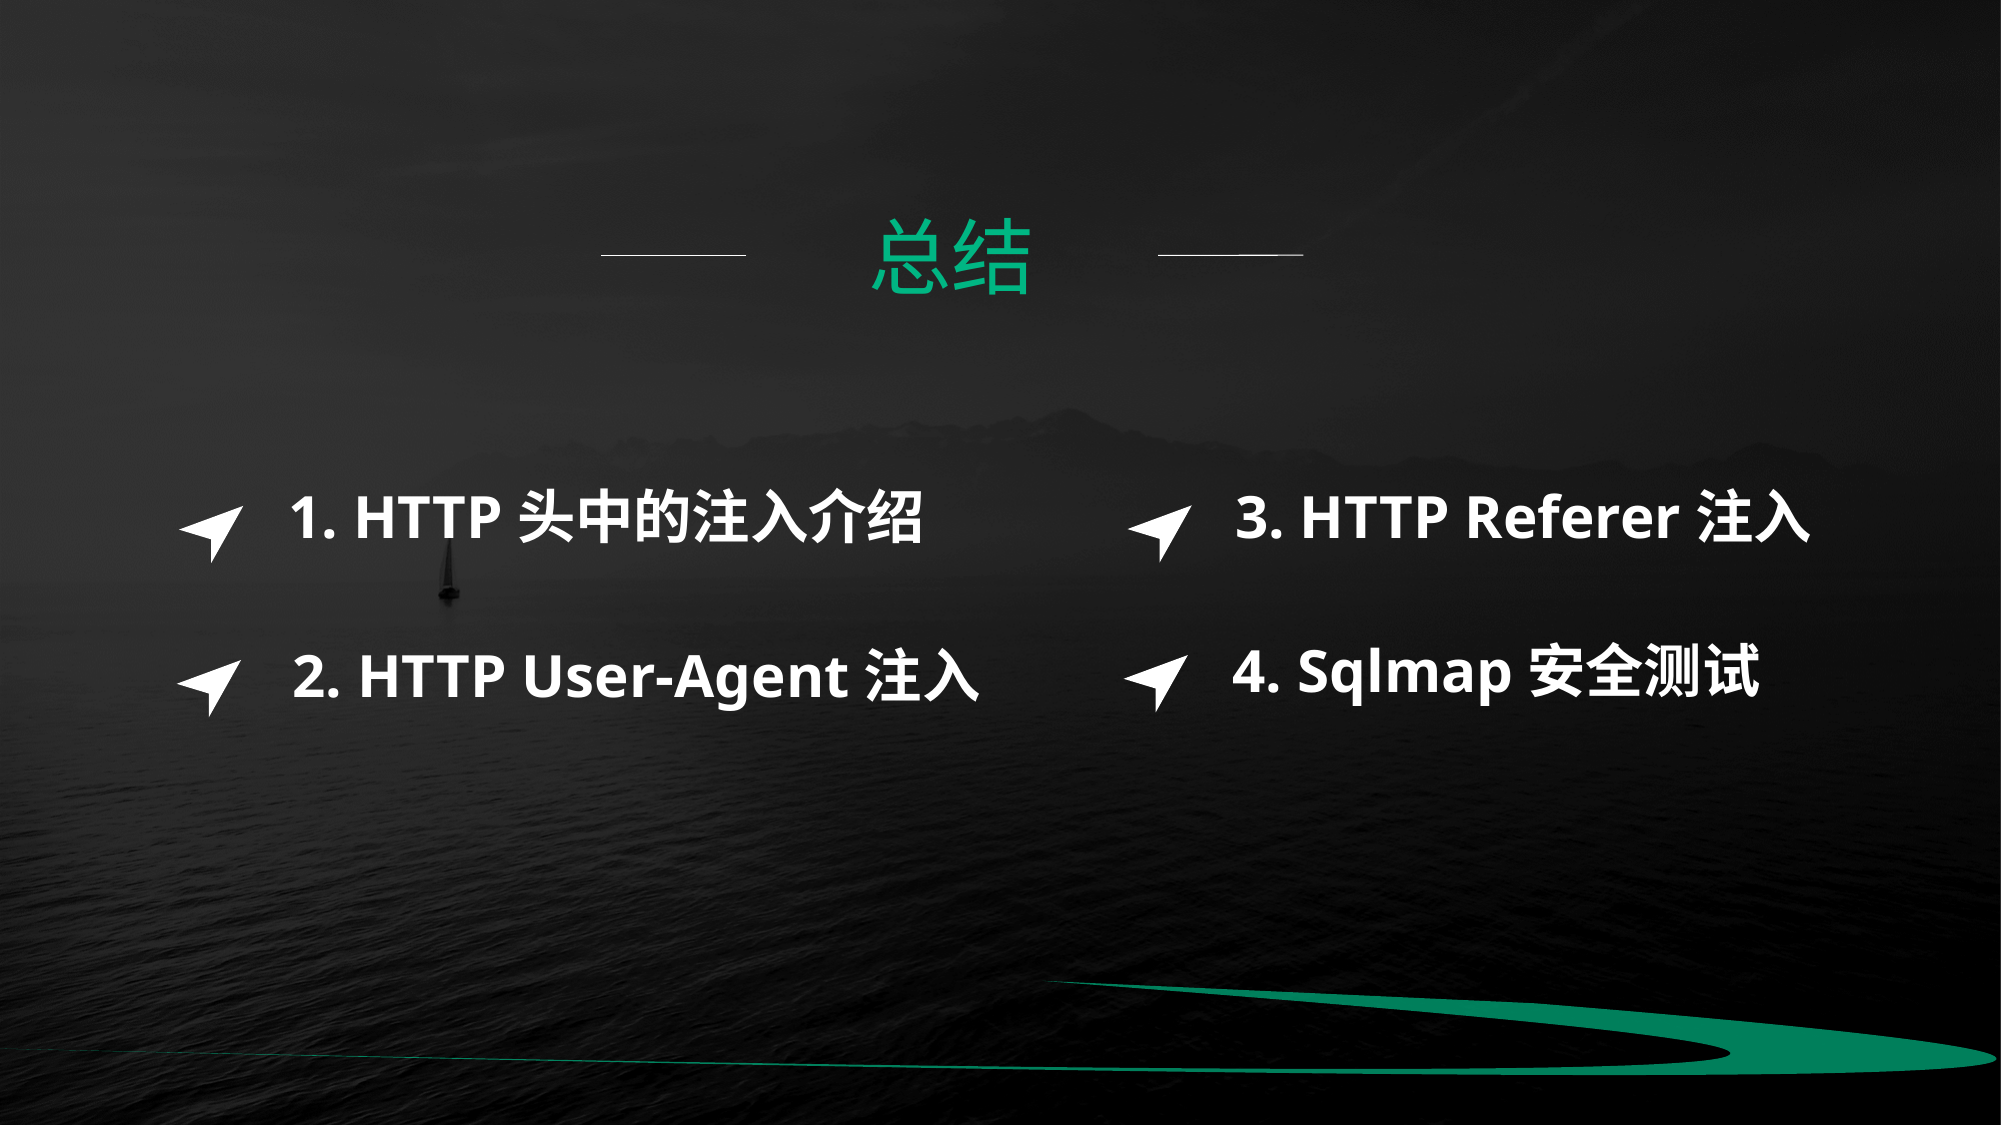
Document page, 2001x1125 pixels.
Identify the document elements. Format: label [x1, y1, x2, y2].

text_box [0, 979, 1998, 1077]
picture [0, 0, 2001, 1125]
text_box [1123, 473, 1828, 713]
text_box [176, 473, 1001, 718]
text_box [600, 198, 1304, 315]
